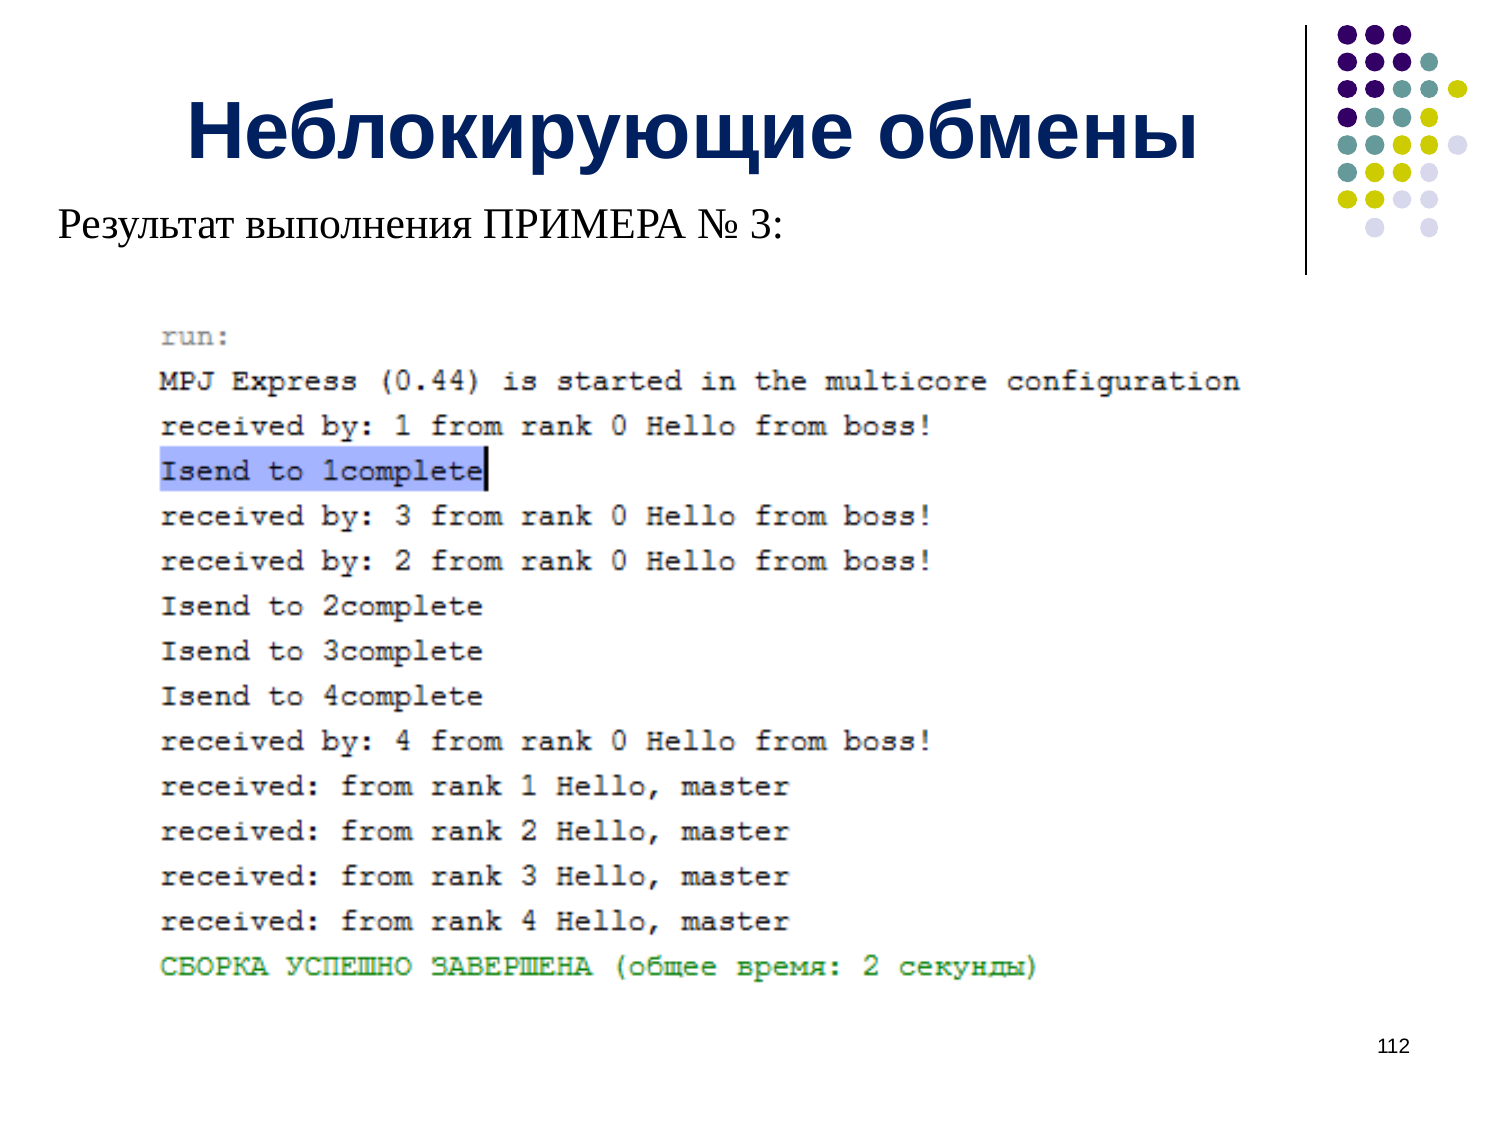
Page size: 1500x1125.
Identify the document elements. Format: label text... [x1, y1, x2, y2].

title Неблокирующие обмены [171, 66, 1270, 183]
text_box Результат выполнения ПРИМЕРА № 3: [42, 187, 834, 255]
text_box ‹#› [1074, 1024, 1425, 1100]
picture [147, 314, 1270, 996]
